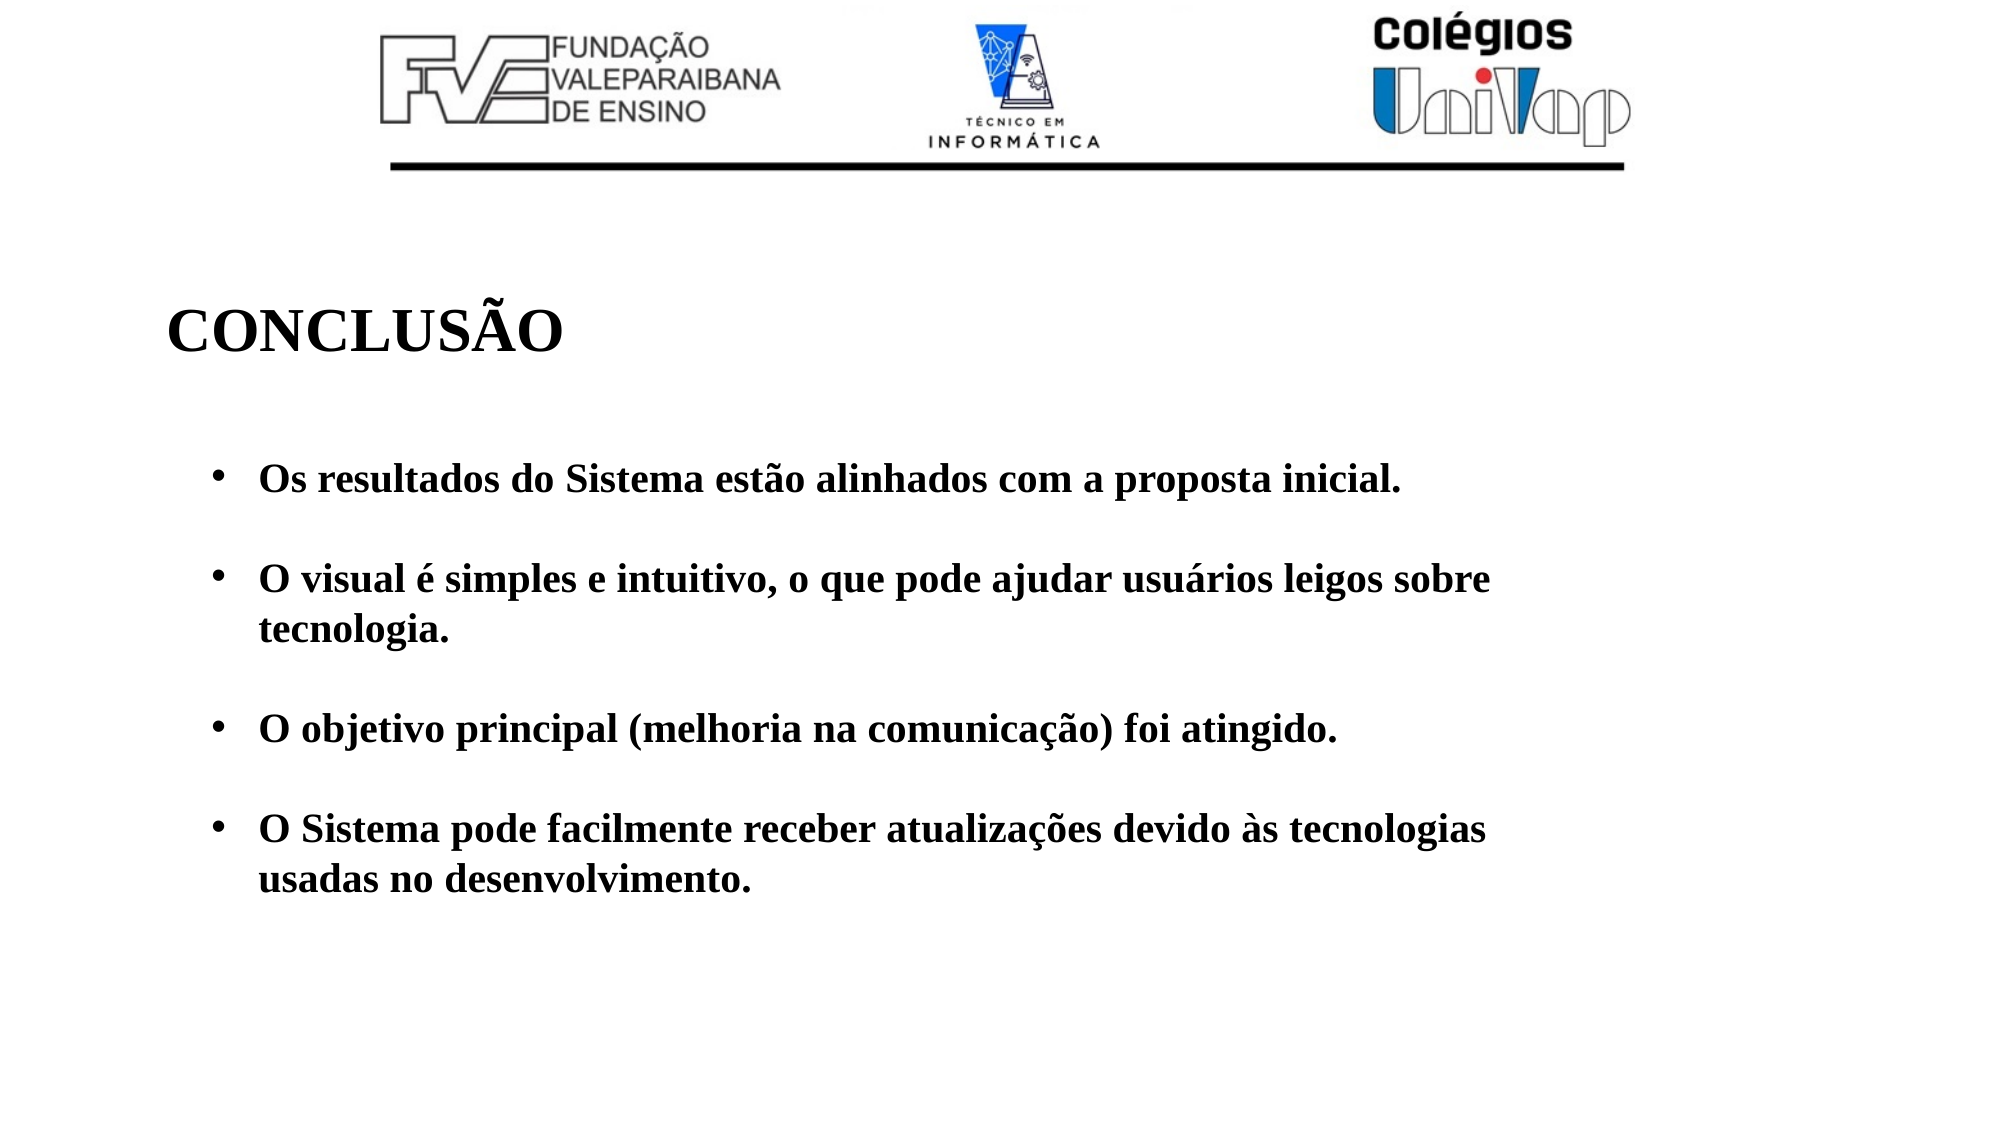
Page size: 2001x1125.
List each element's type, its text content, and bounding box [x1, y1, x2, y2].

text_box Os resultados do Sistema estão alinhados com a proposta inicial. O visual é simples e intuitivo, o que pode ajudar usuários leigos sobre tecnologia. O objetivo principal (melhoria na comunicação) foi atingido. O Sistema pode facilmente receber atualizações devido às tecnologias usadas no desenvolvimento. [196, 443, 1623, 908]
picture [370, 5, 1637, 179]
title CONCLUSÃO [151, 222, 1763, 440]
